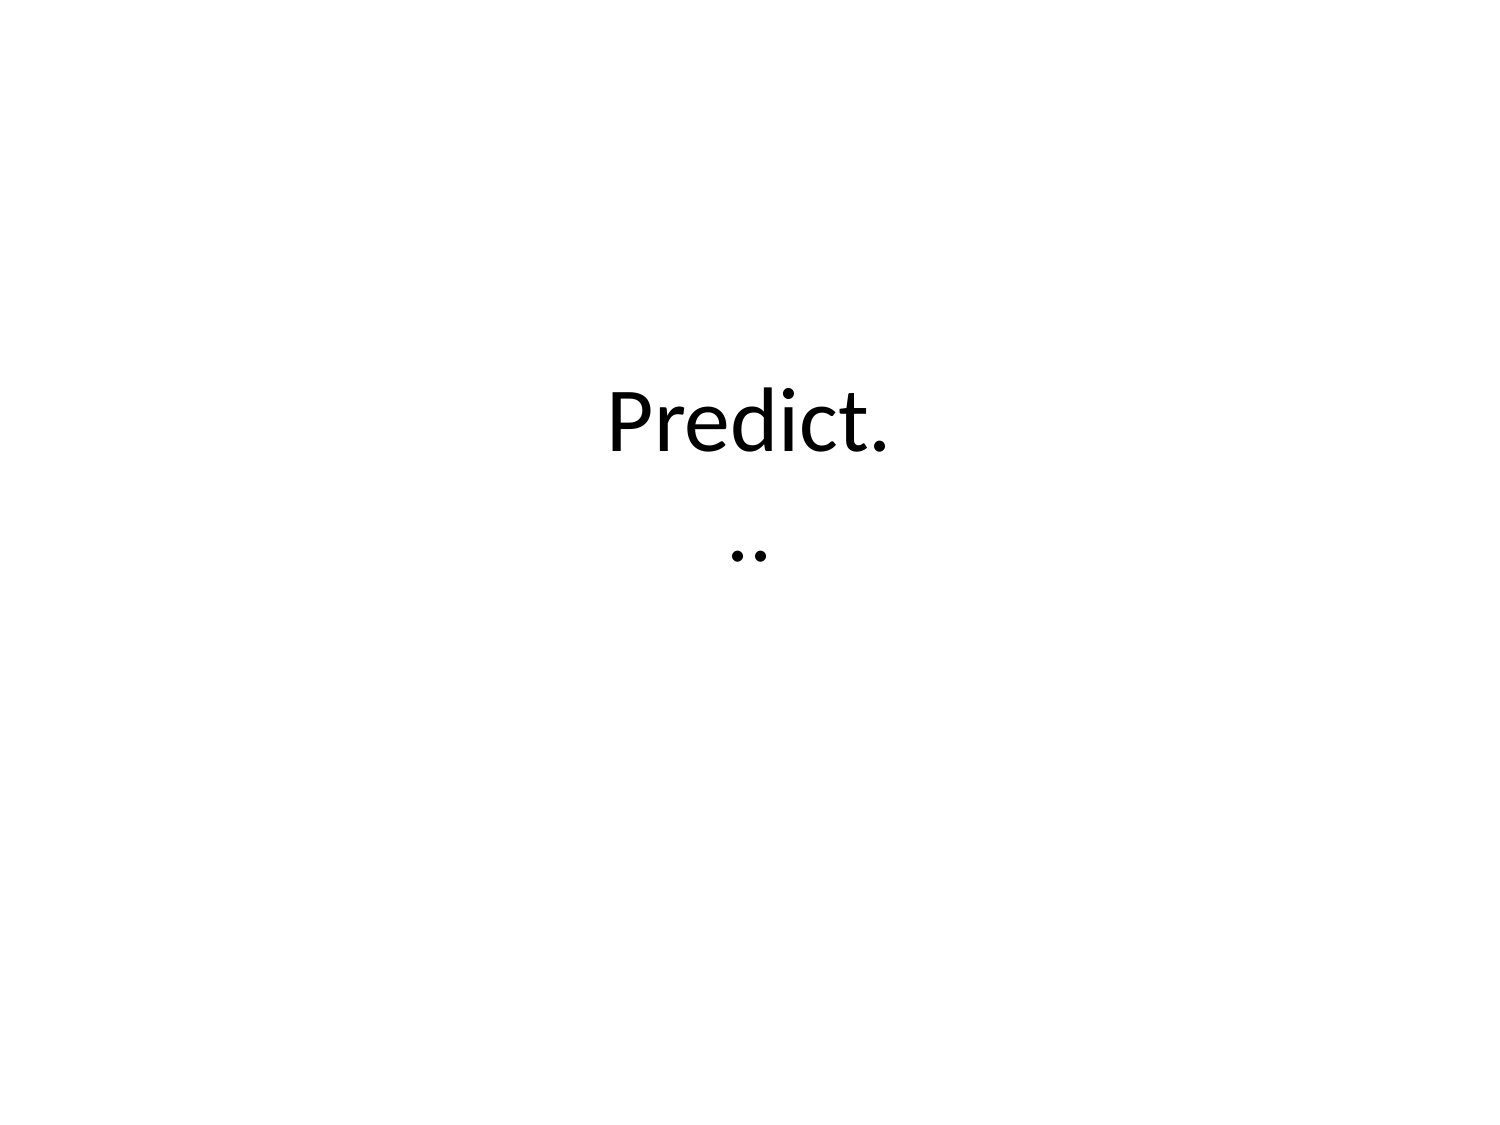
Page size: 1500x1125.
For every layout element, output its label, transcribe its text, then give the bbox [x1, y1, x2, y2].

title Predict. .. [112, 349, 1388, 591]
